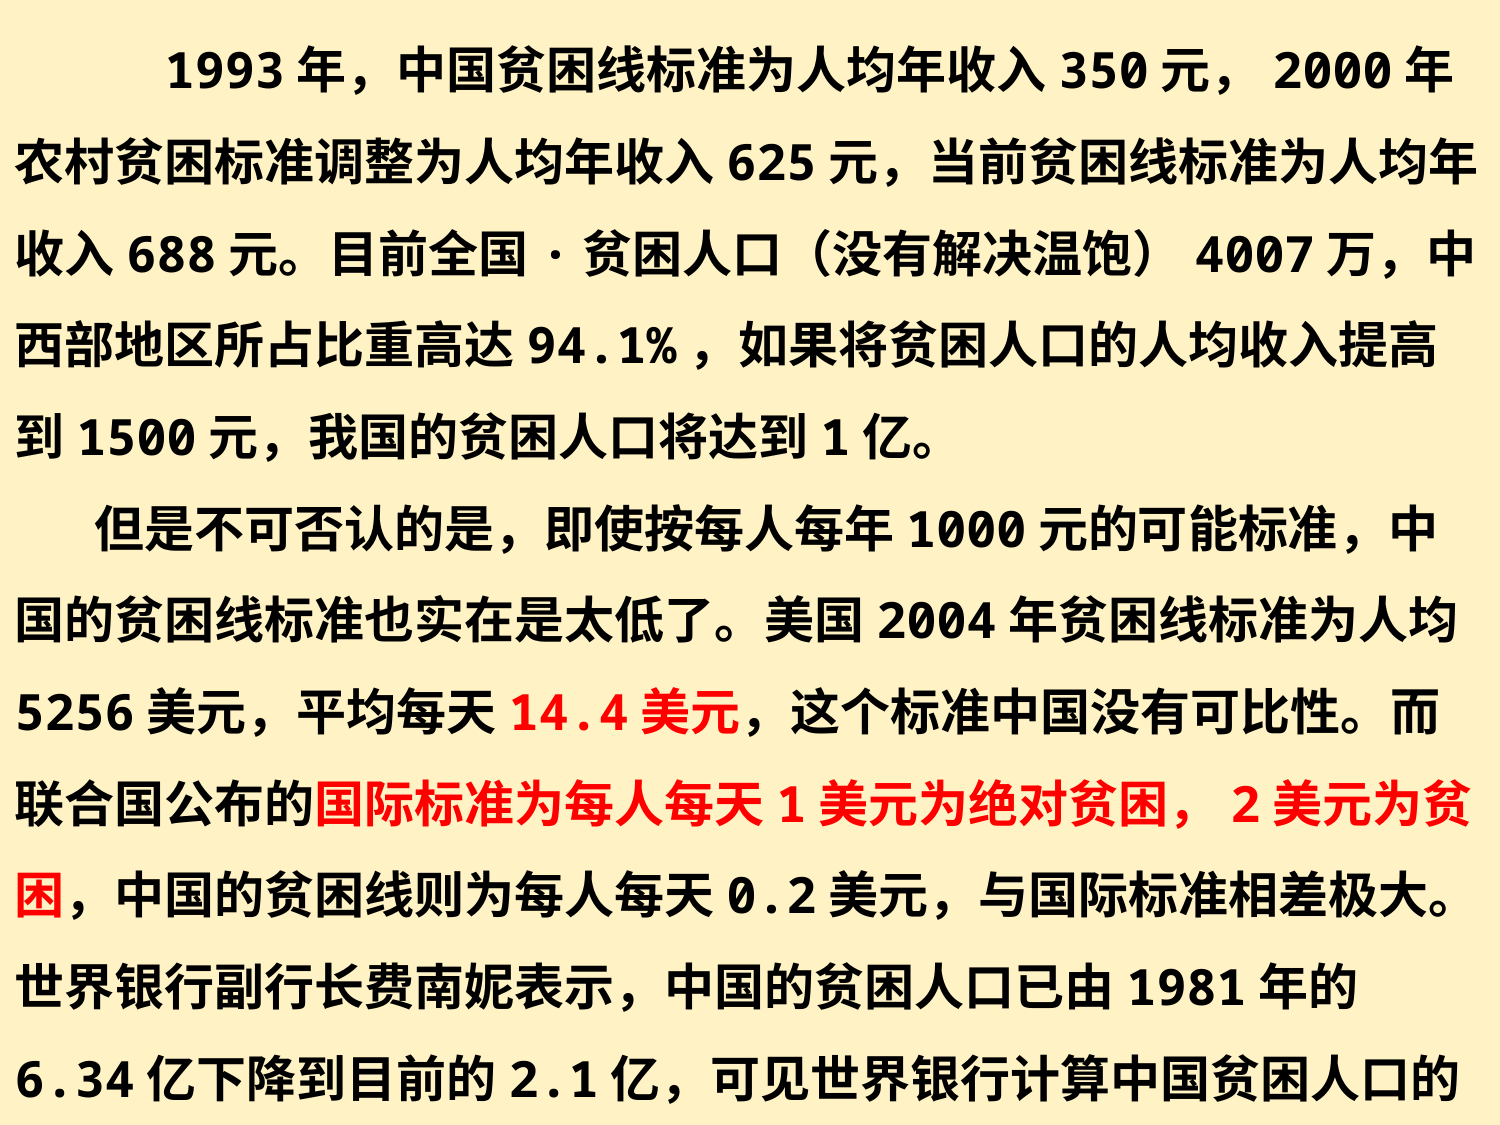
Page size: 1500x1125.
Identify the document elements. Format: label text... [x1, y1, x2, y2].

text_box 1993年，中国贫困线标准为人均年收入350元，2000年农村贫困标准调整为人均年收入625元，当前贫困线标准为人均年收入688元。目前全国·贫困人口（没有解决温饱）4007万，中西部地区所占比重高达94.1%，如果将贫困人口的人均收入提高到1500元，我国的贫困人口将达到1亿。 但是不可否认的是，即使按每人每年1000元的可能标准，中国的贫困线标准也实在是太低了。美国2004年贫困线标准为人均5256美元，平均每天14.4美元，这个标准中国没有可比性。而联合国公布的国际标准为每人每天1美元为绝对贫困，2美元为贫困，中国的贫困线则为每人每天0.2美元，与国际标准相差极大。世界银行副行长费南妮表示，中国的贫困人口已由1981年的6.34亿下降到目前的2.1亿，可见世界银行计算中国贫困人口的数字，是中国计算贫困人口数目的7倍。 [0, 0, 1500, 1125]
